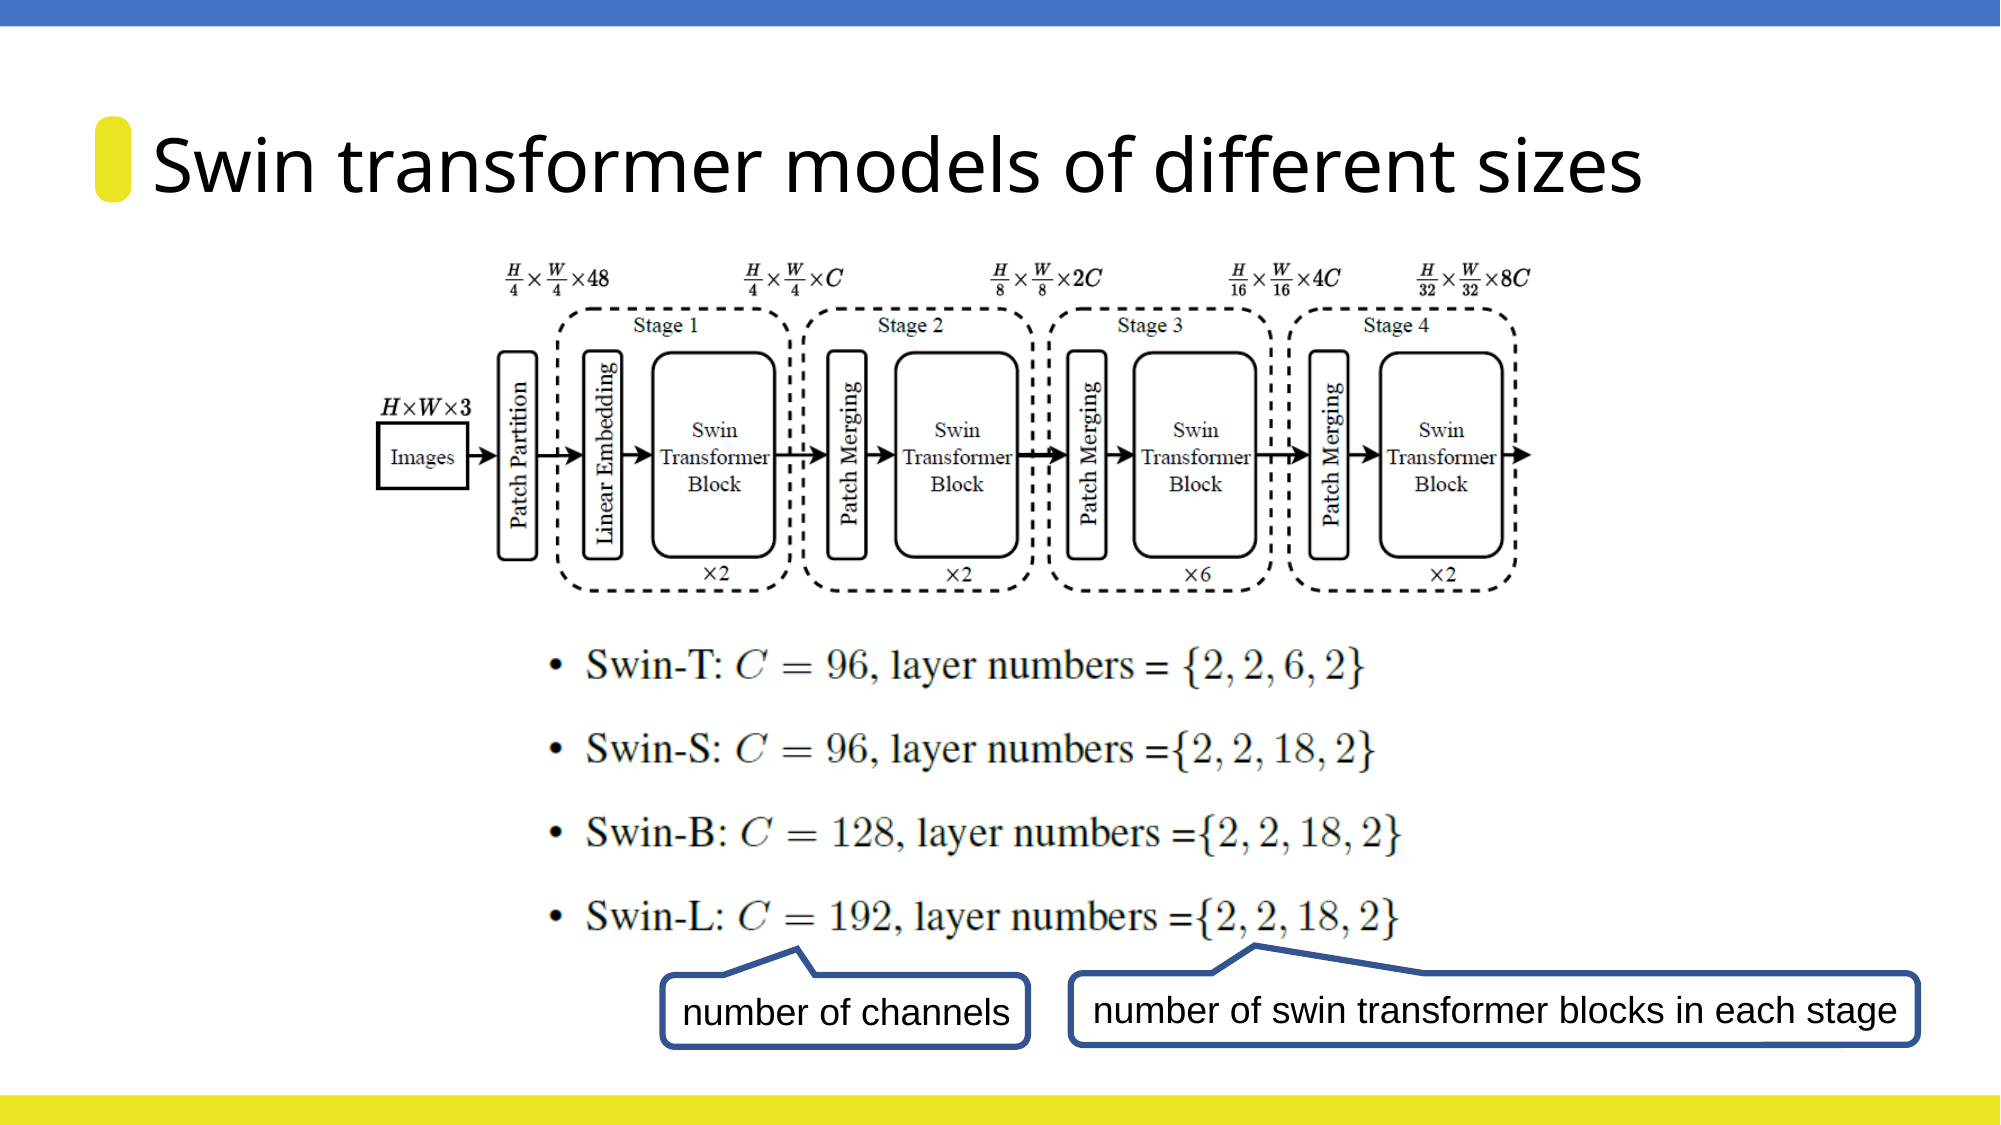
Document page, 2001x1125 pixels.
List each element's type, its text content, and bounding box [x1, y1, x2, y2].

text_box [661, 948, 1030, 1048]
text_box [1069, 948, 1919, 1046]
text_box [0, 0, 2000, 27]
text_box [93, 115, 133, 204]
picture [367, 224, 1536, 603]
picture [535, 629, 1412, 948]
text_box [0, 1094, 2000, 1125]
text_box Swin transformer models of different sizes [137, 59, 1863, 278]
